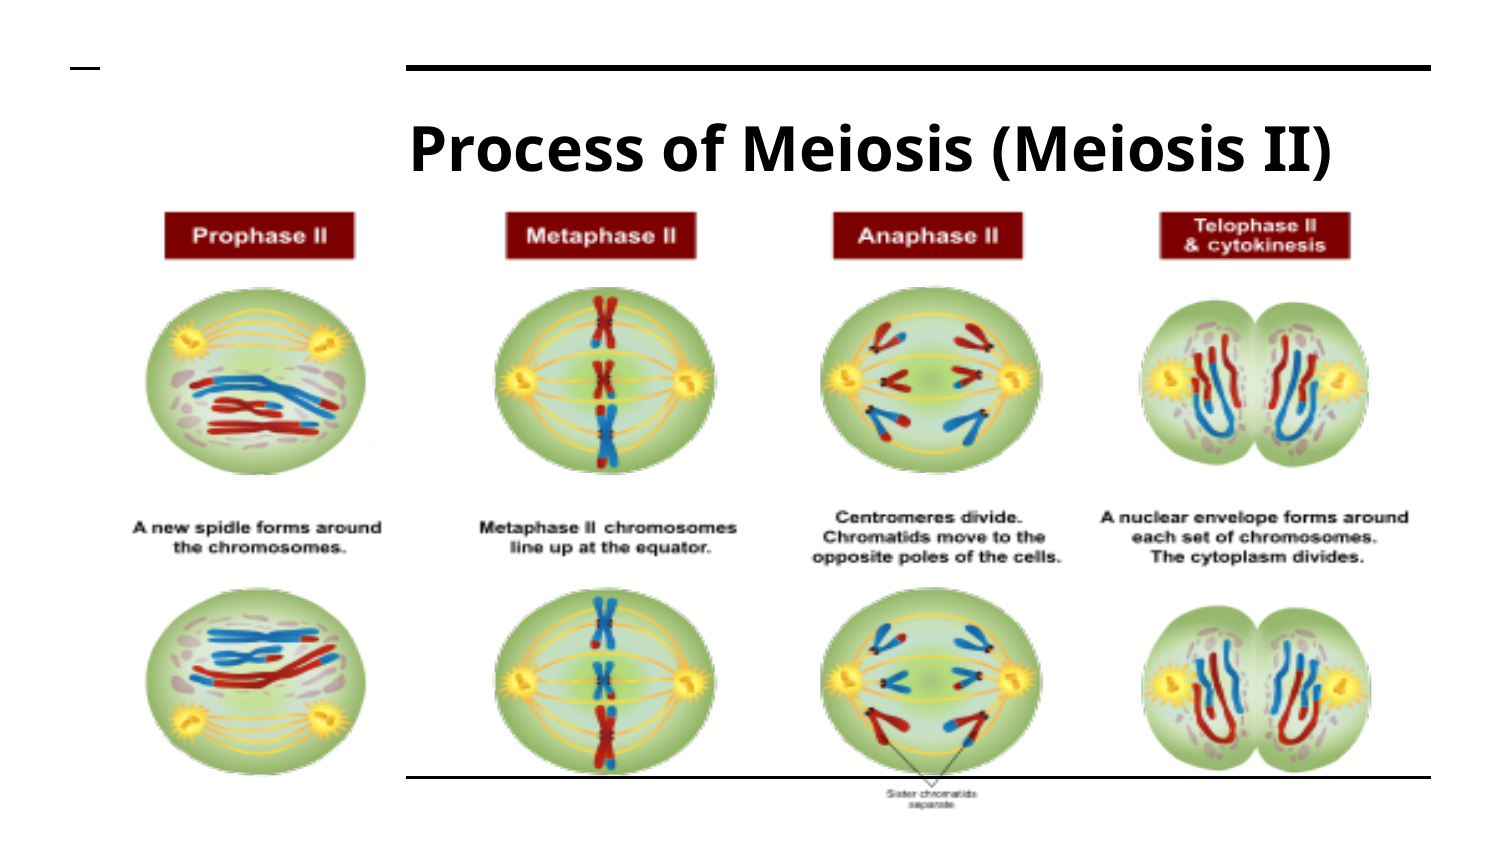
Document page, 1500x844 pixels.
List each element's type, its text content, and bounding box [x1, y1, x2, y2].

title Process of Meiosis (Meiosis II) [393, 94, 1431, 176]
picture [110, 177, 1431, 834]
